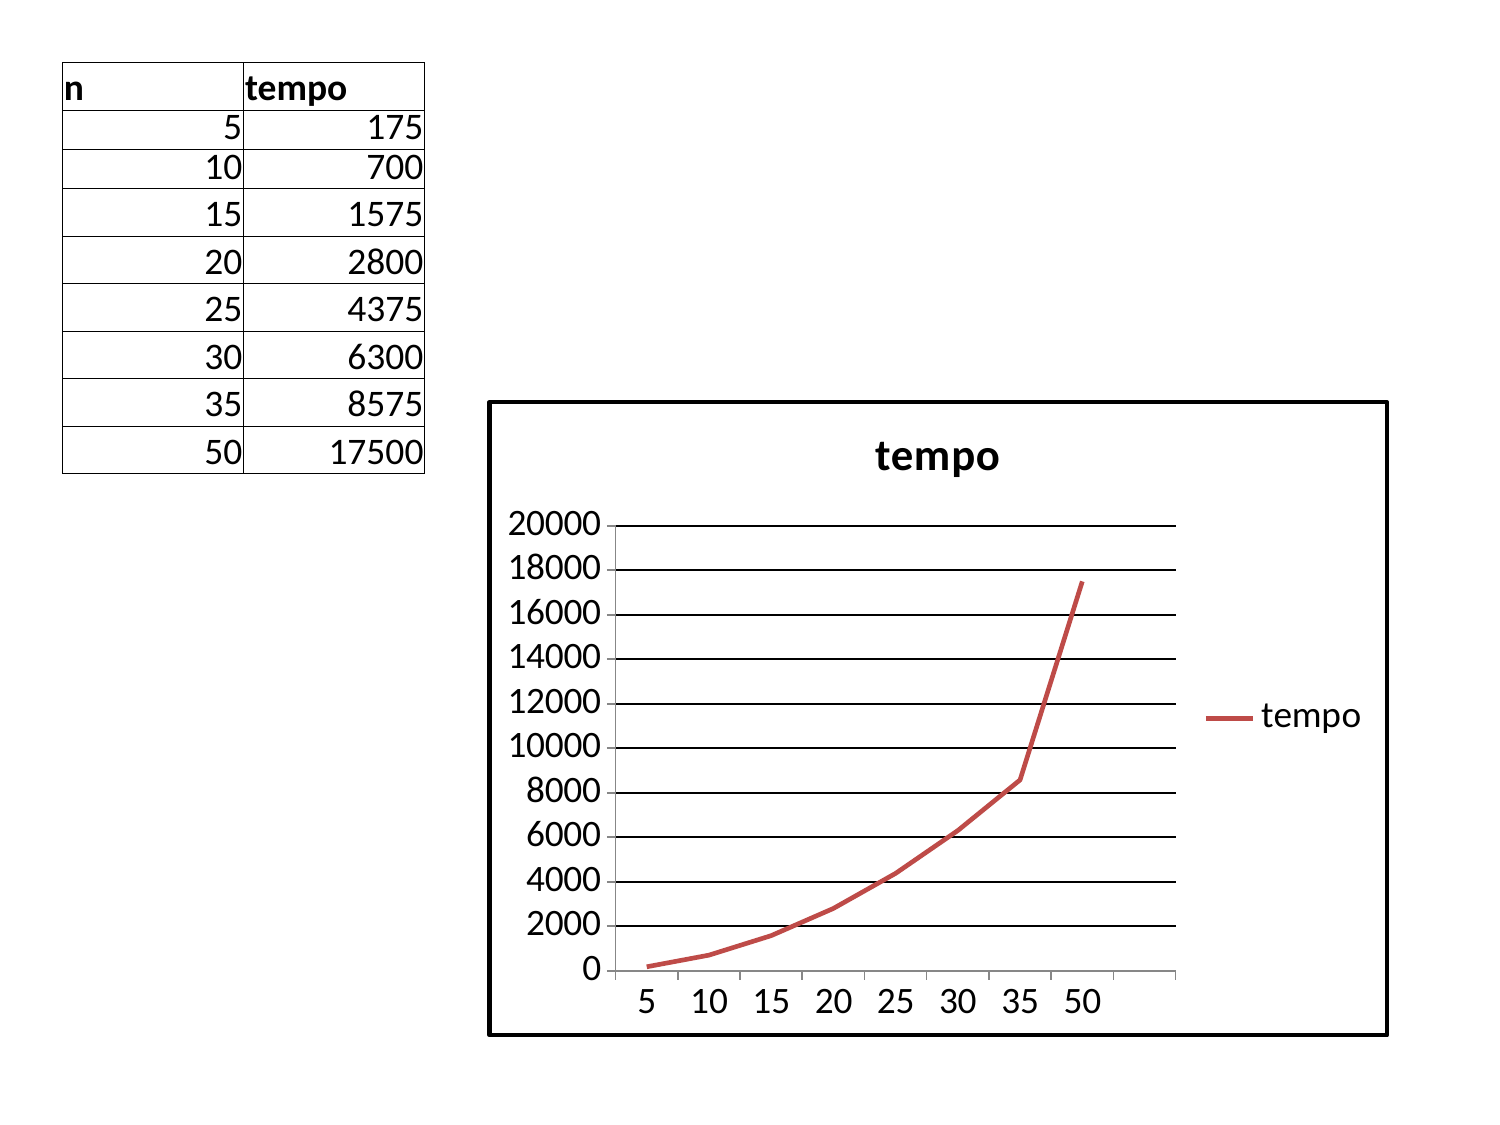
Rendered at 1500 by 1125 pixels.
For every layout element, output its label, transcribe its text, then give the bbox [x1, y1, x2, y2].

table_cell 25 [63, 284, 243, 331]
table_cell 2800 [244, 237, 424, 283]
table_cell 20 [63, 237, 243, 283]
table_cell 175 [244, 111, 424, 149]
chart [487, 399, 1390, 1038]
table_header n [63, 63, 243, 110]
table_cell 8575 [244, 379, 424, 426]
table_cell 5 [63, 111, 243, 149]
table_cell 35 [63, 379, 243, 426]
table_header tempo [244, 63, 424, 110]
table_cell 700 [244, 150, 424, 188]
table_cell 6300 [244, 332, 424, 378]
table_cell 50 [63, 427, 243, 473]
table_cell 4375 [244, 284, 424, 331]
table_cell 1575 [244, 189, 424, 236]
table_cell 30 [63, 332, 243, 378]
table_cell 10 [63, 150, 243, 188]
table_cell 17500 [244, 427, 424, 473]
table_cell 15 [63, 189, 243, 236]
